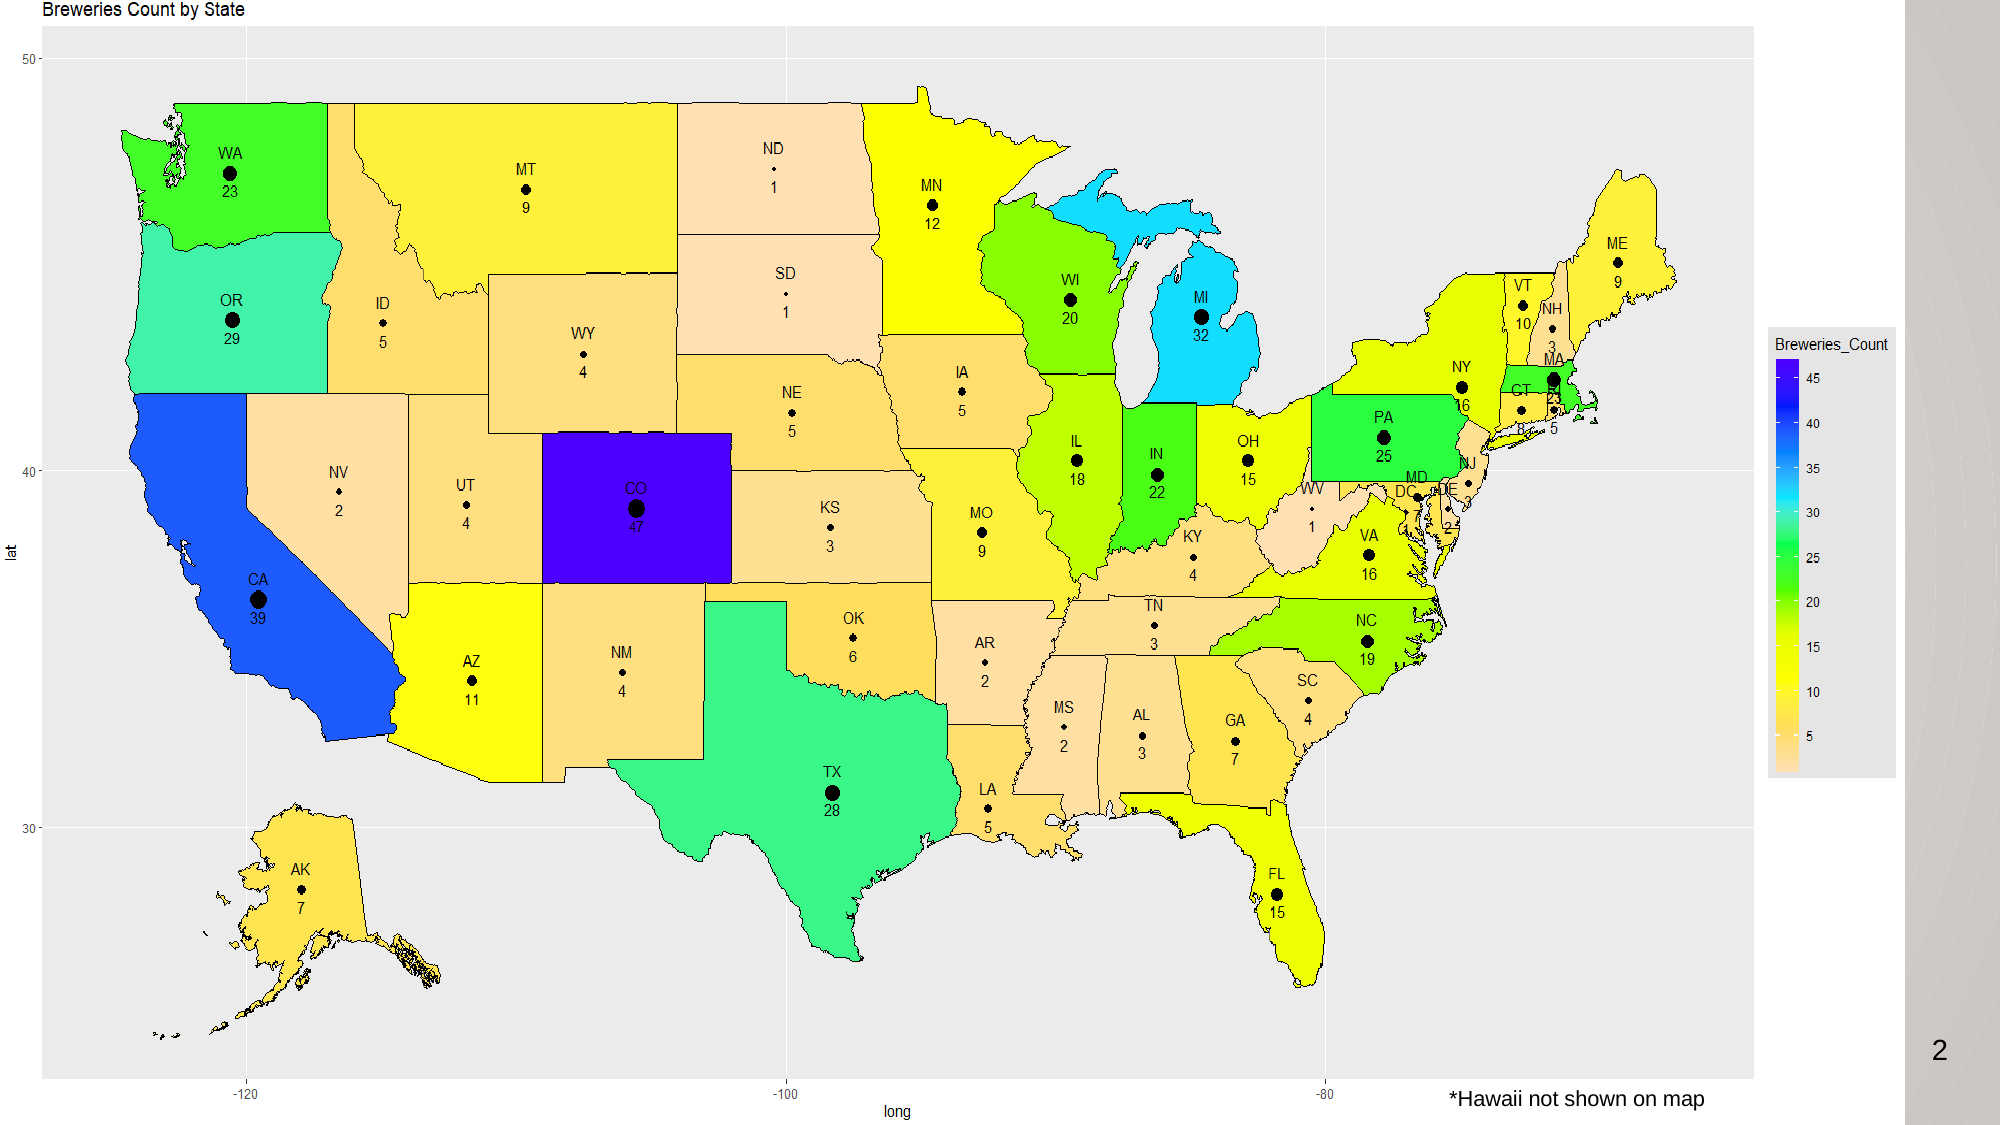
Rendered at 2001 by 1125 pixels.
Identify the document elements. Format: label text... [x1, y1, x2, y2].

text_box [0, 0, 1905, 1125]
slide_number 2 [1905, 1024, 1964, 1107]
